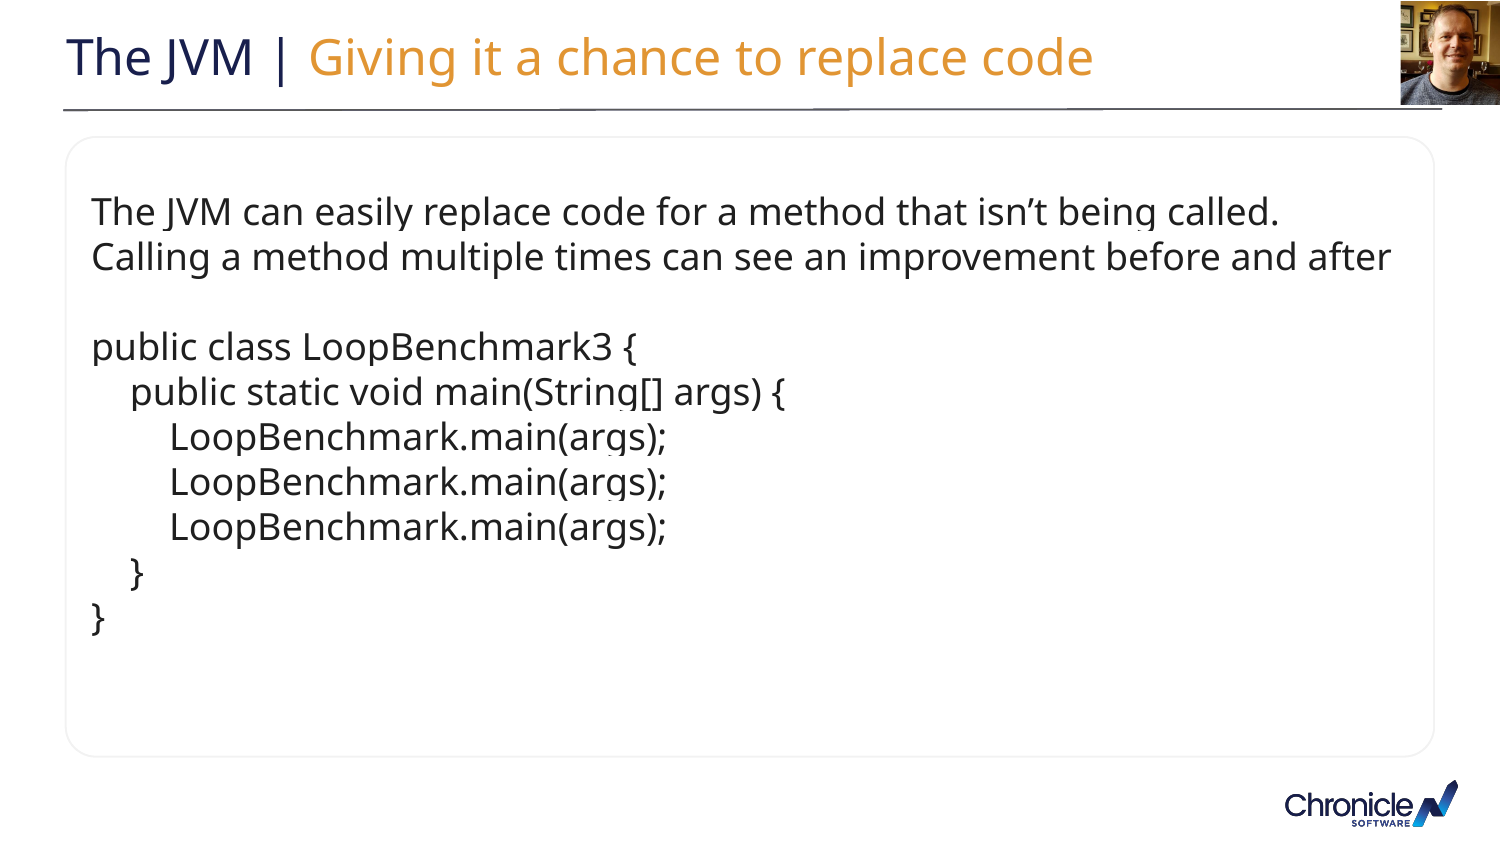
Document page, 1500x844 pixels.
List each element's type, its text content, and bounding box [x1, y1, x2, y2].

title The JVM | Giving it a chance to replace code [51, 10, 1395, 105]
text_box [65, 137, 1435, 751]
picture [1285, 779, 1459, 827]
picture [1400, 1, 1500, 105]
title The JVM can easily replace code for a method that isn’t being called. Calling a method multiple times can see an improvement before and after public class LoopBenchmark3 { public static void main(String[] args) { LoopBenchmark.main(args); LoopBenchmark.main(args); LoopBenchmark.main(args); } } [76, 173, 1422, 757]
